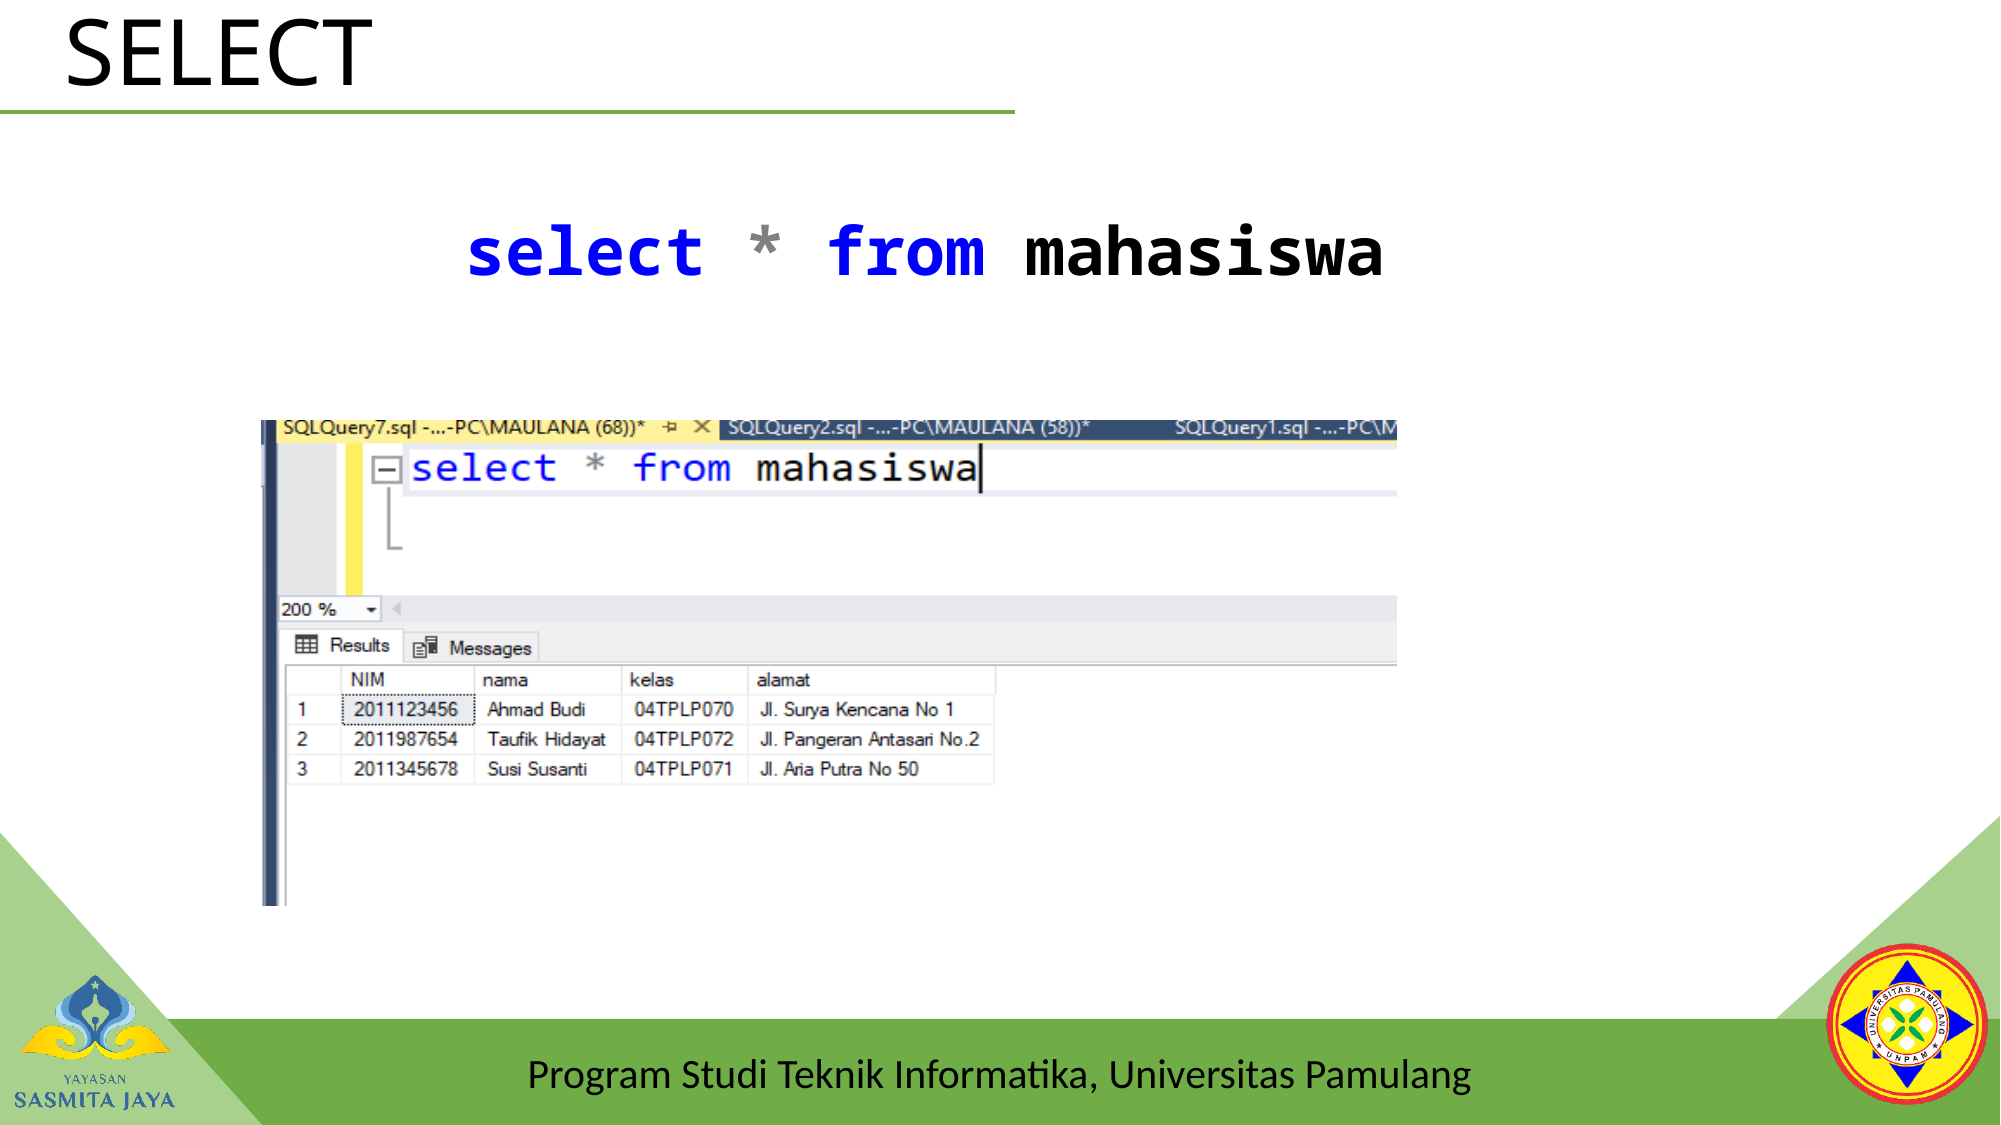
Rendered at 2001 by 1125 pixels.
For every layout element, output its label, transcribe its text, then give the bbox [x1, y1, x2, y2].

picture [261, 420, 1397, 906]
title SELECT [49, 0, 1775, 165]
picture [0, 962, 211, 1125]
text_box select * from mahasiswa [451, 201, 1461, 297]
picture [1820, 939, 1992, 1106]
